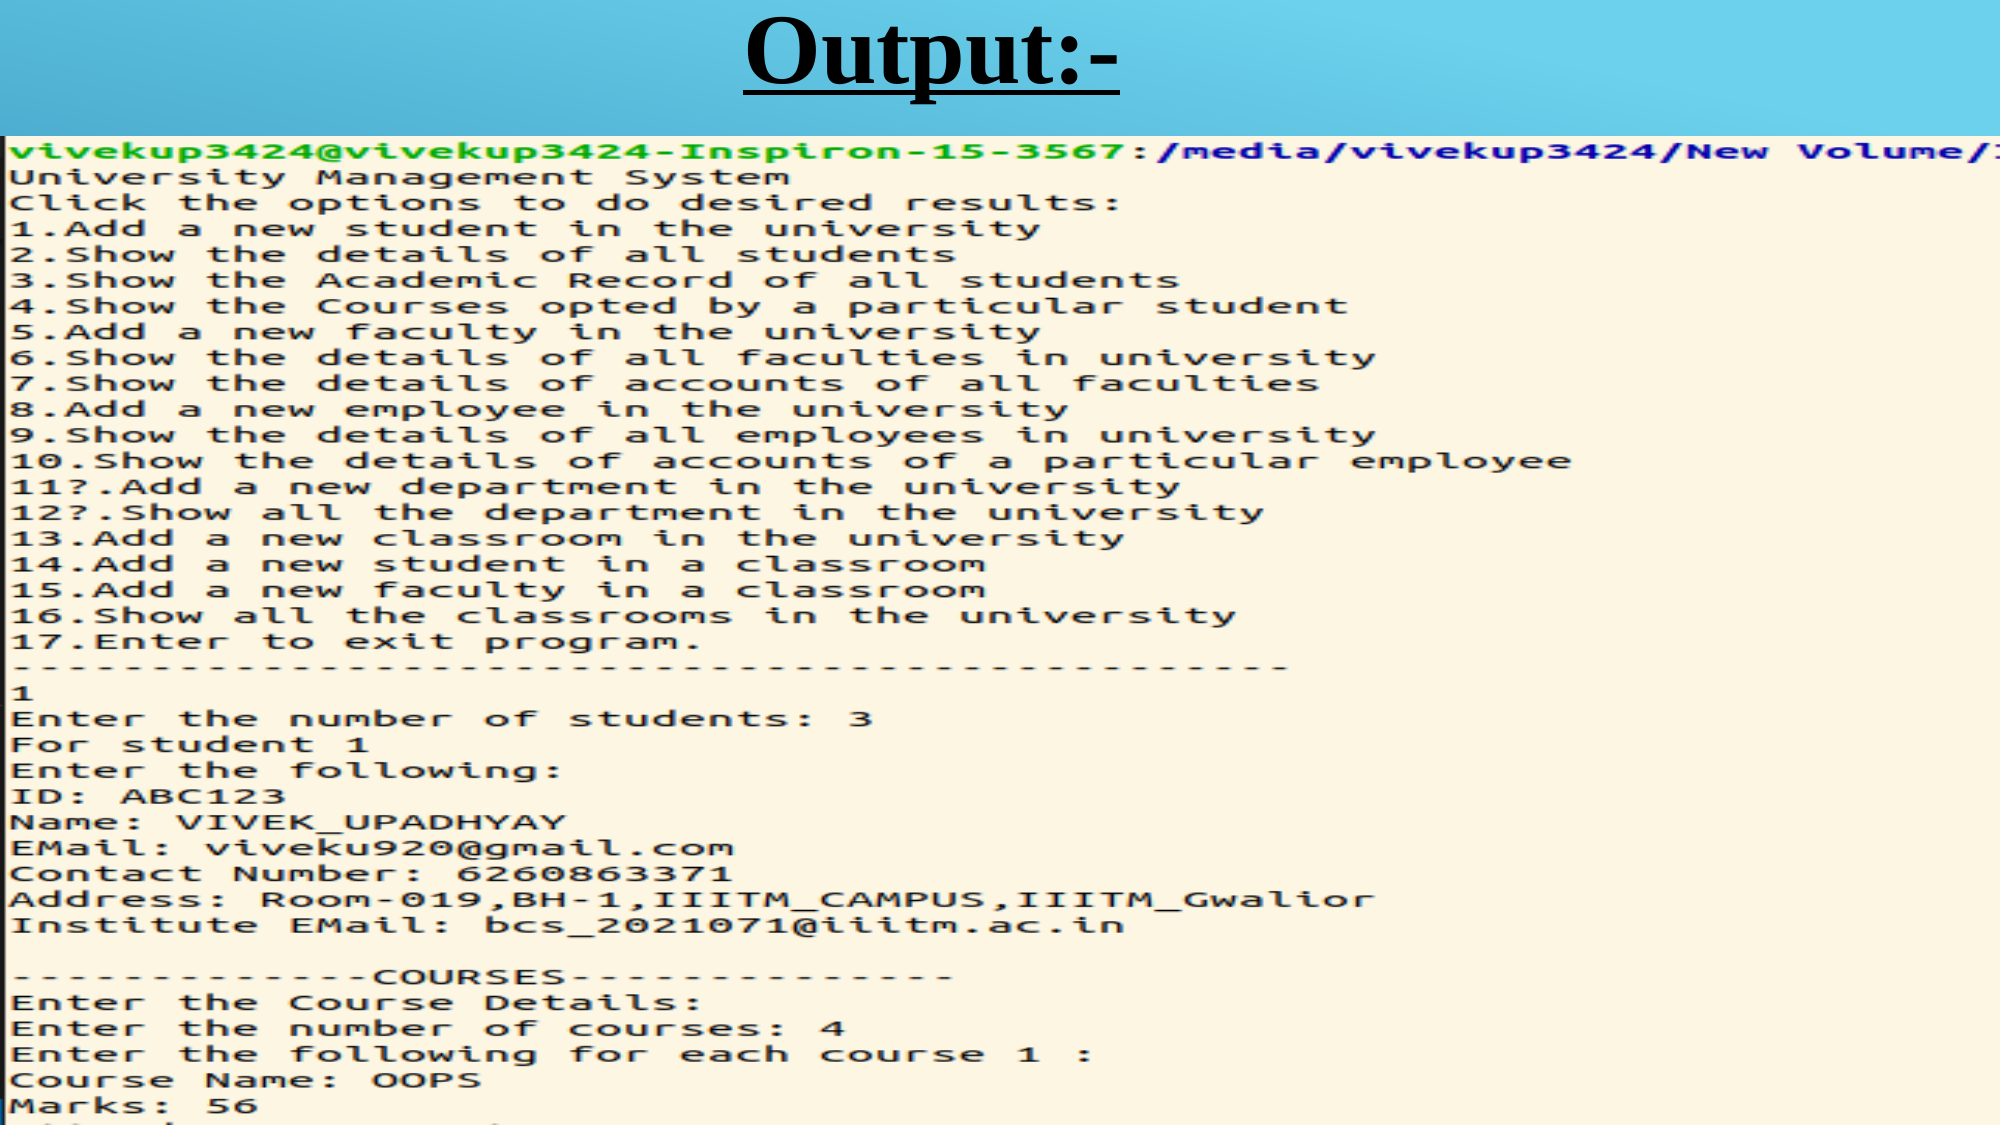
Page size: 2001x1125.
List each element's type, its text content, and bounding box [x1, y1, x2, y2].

picture [0, 135, 2000, 1125]
text_box Output:- [728, 0, 1202, 112]
